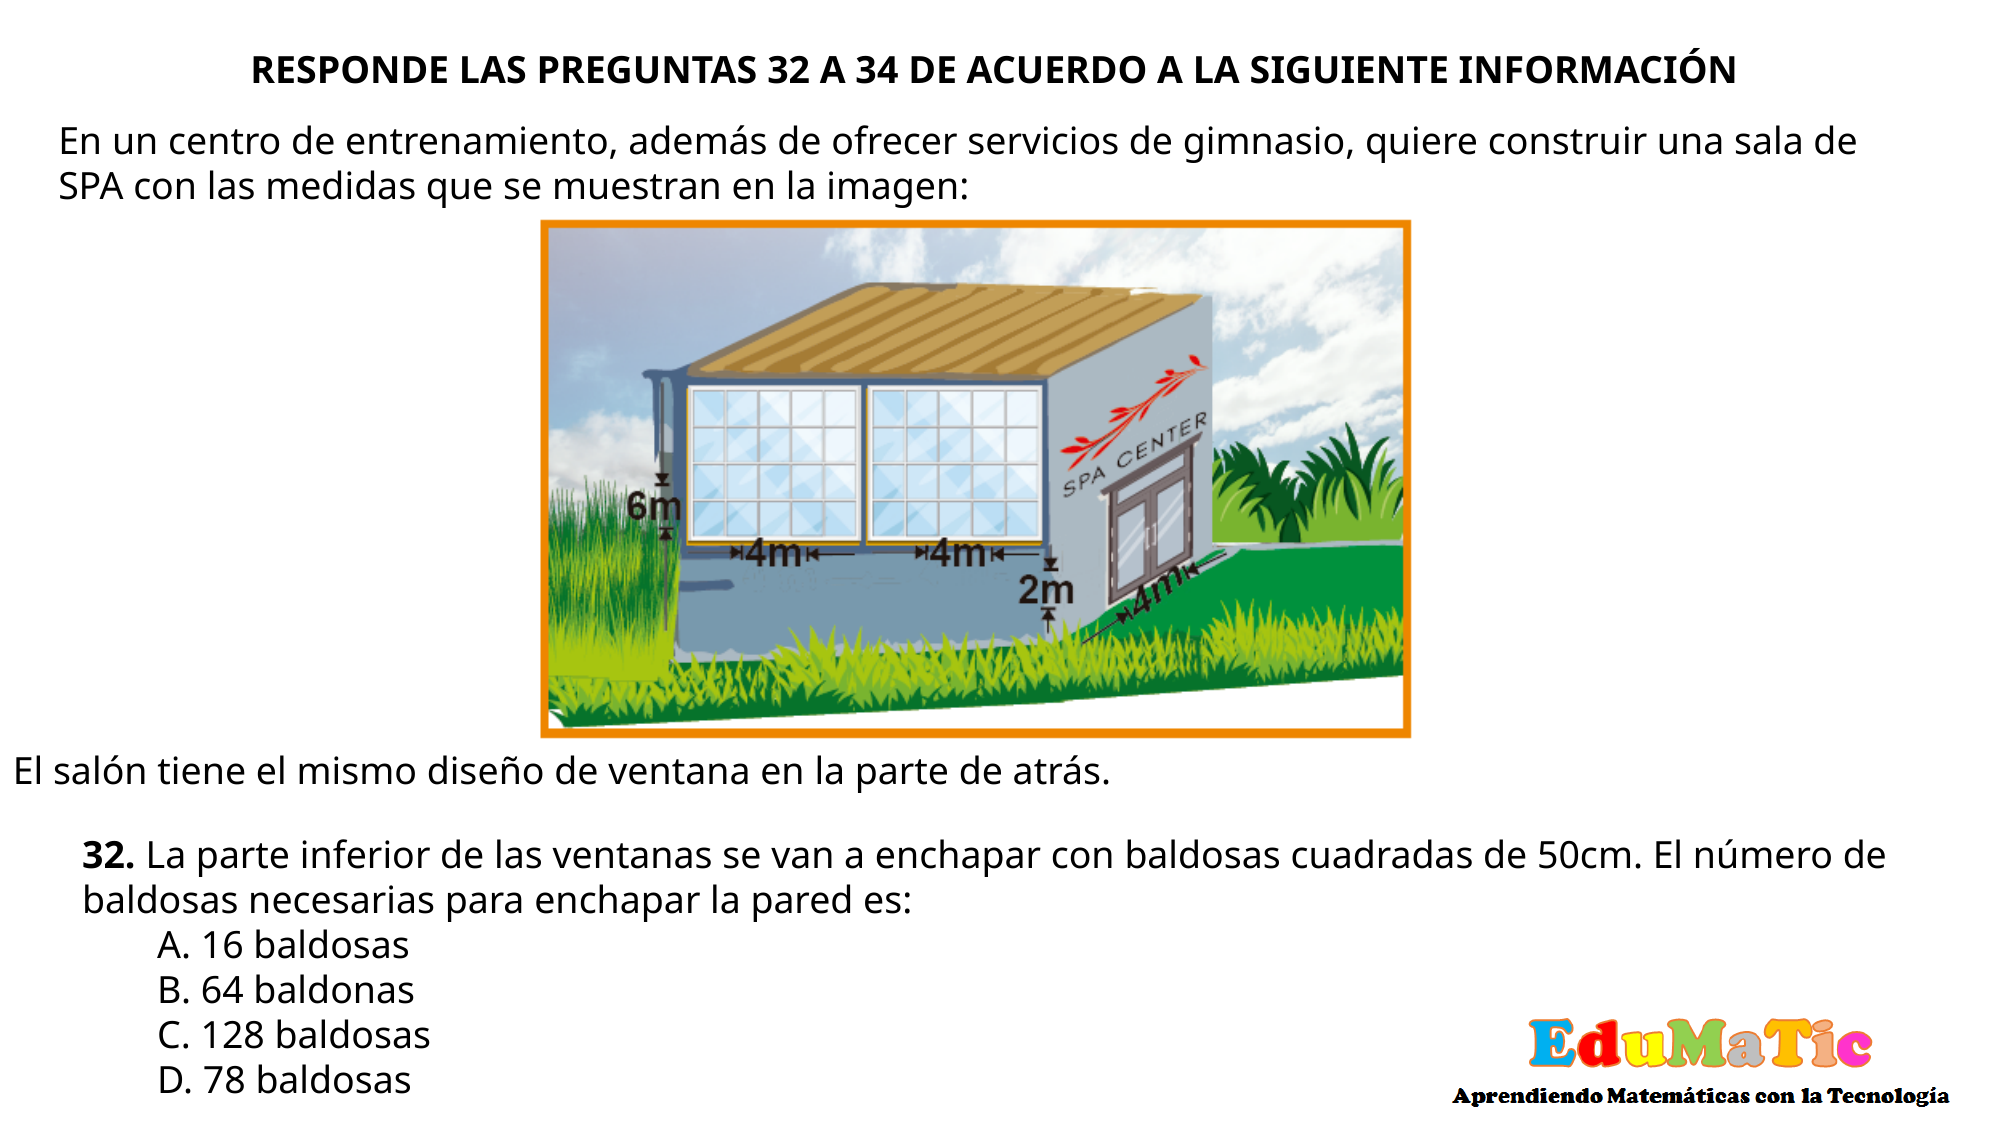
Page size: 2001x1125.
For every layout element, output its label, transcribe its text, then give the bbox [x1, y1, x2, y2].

text_box El salón tiene el mismo diseño de ventana en la parte de atrás. [0, 739, 1127, 800]
text_box RESPONDE LAS PREGUNTAS 32 A 34 DE ACUERDO A LA SIGUIENTE INFORMACIÓN En un centro de entrenamiento, además de ofrecer servicios de gimnasio, quiere construir una sala de SPA con las medidas que se muestran en la imagen: [43, 38, 1946, 215]
picture [1406, 993, 2000, 1125]
text_box 32. La parte inferior de las ventanas se van a enchapar con baldosas cuadradas de 50cm. El número de baldosas necesarias para enchapar la pared es: A. 16 baldosas B. 64 baldonas C. 128 baldosas D. 78 baldosas [67, 823, 1931, 1109]
picture [536, 217, 1413, 740]
